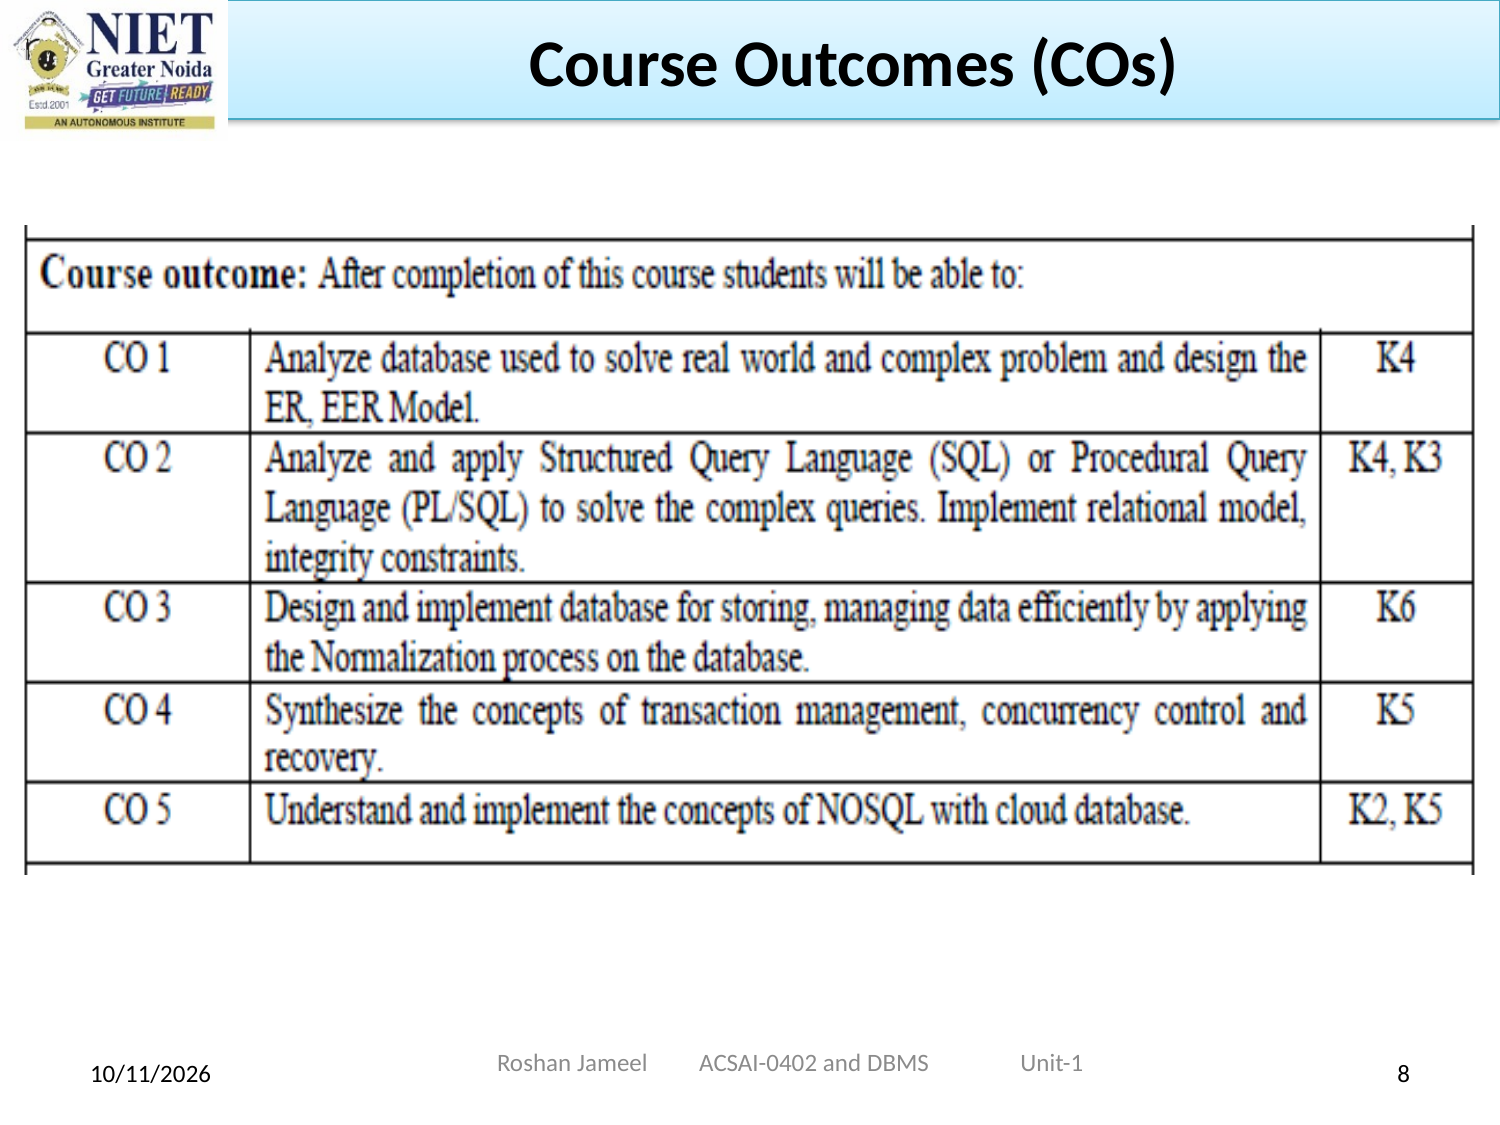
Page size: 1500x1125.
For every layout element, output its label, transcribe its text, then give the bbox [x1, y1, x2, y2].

text_box Course Outcomes (COs) [229, 0, 1500, 120]
footer Roshan Jameel ACSAI-0402 and DBMS Unit-1 [433, 1019, 1149, 1103]
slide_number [75, 1042, 425, 1103]
slide_number 8 [1149, 1042, 1425, 1103]
picture [0, 0, 228, 141]
picture [0, 224, 1500, 876]
